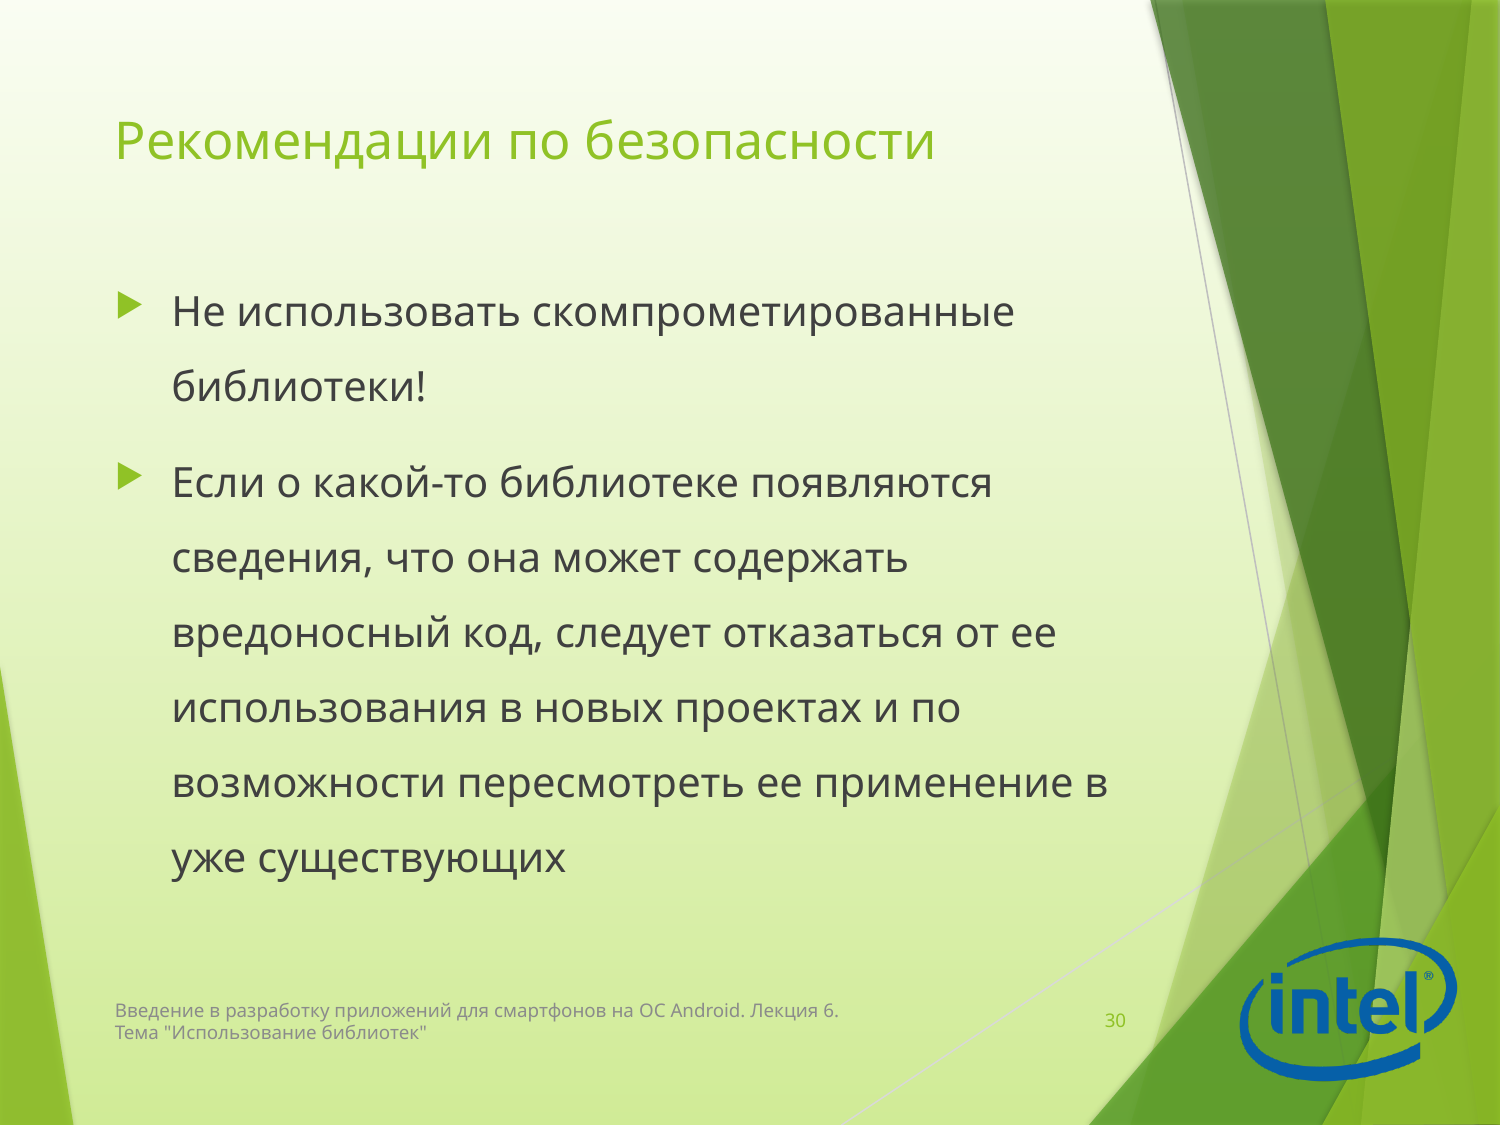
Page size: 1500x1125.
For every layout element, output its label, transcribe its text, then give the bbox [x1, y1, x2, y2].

title Рекомендации по безопасности [99, 99, 1142, 211]
list Не использовать скомпрометированные библиотеки! Если о какой-то библиотеке появляются сведения, что она может содержать вредоносный код, следует отказаться от ее использования в новых проектах и по возможности пересмотреть ее применение в уже существующих [99, 246, 1142, 991]
slide_number 30 [1057, 991, 1142, 1051]
picture [1195, 893, 1500, 1125]
footer Введение в разработку приложений для смартфонов на ОС Android. Лекция 6. Тема "Использование библиотек" [99, 991, 859, 1051]
